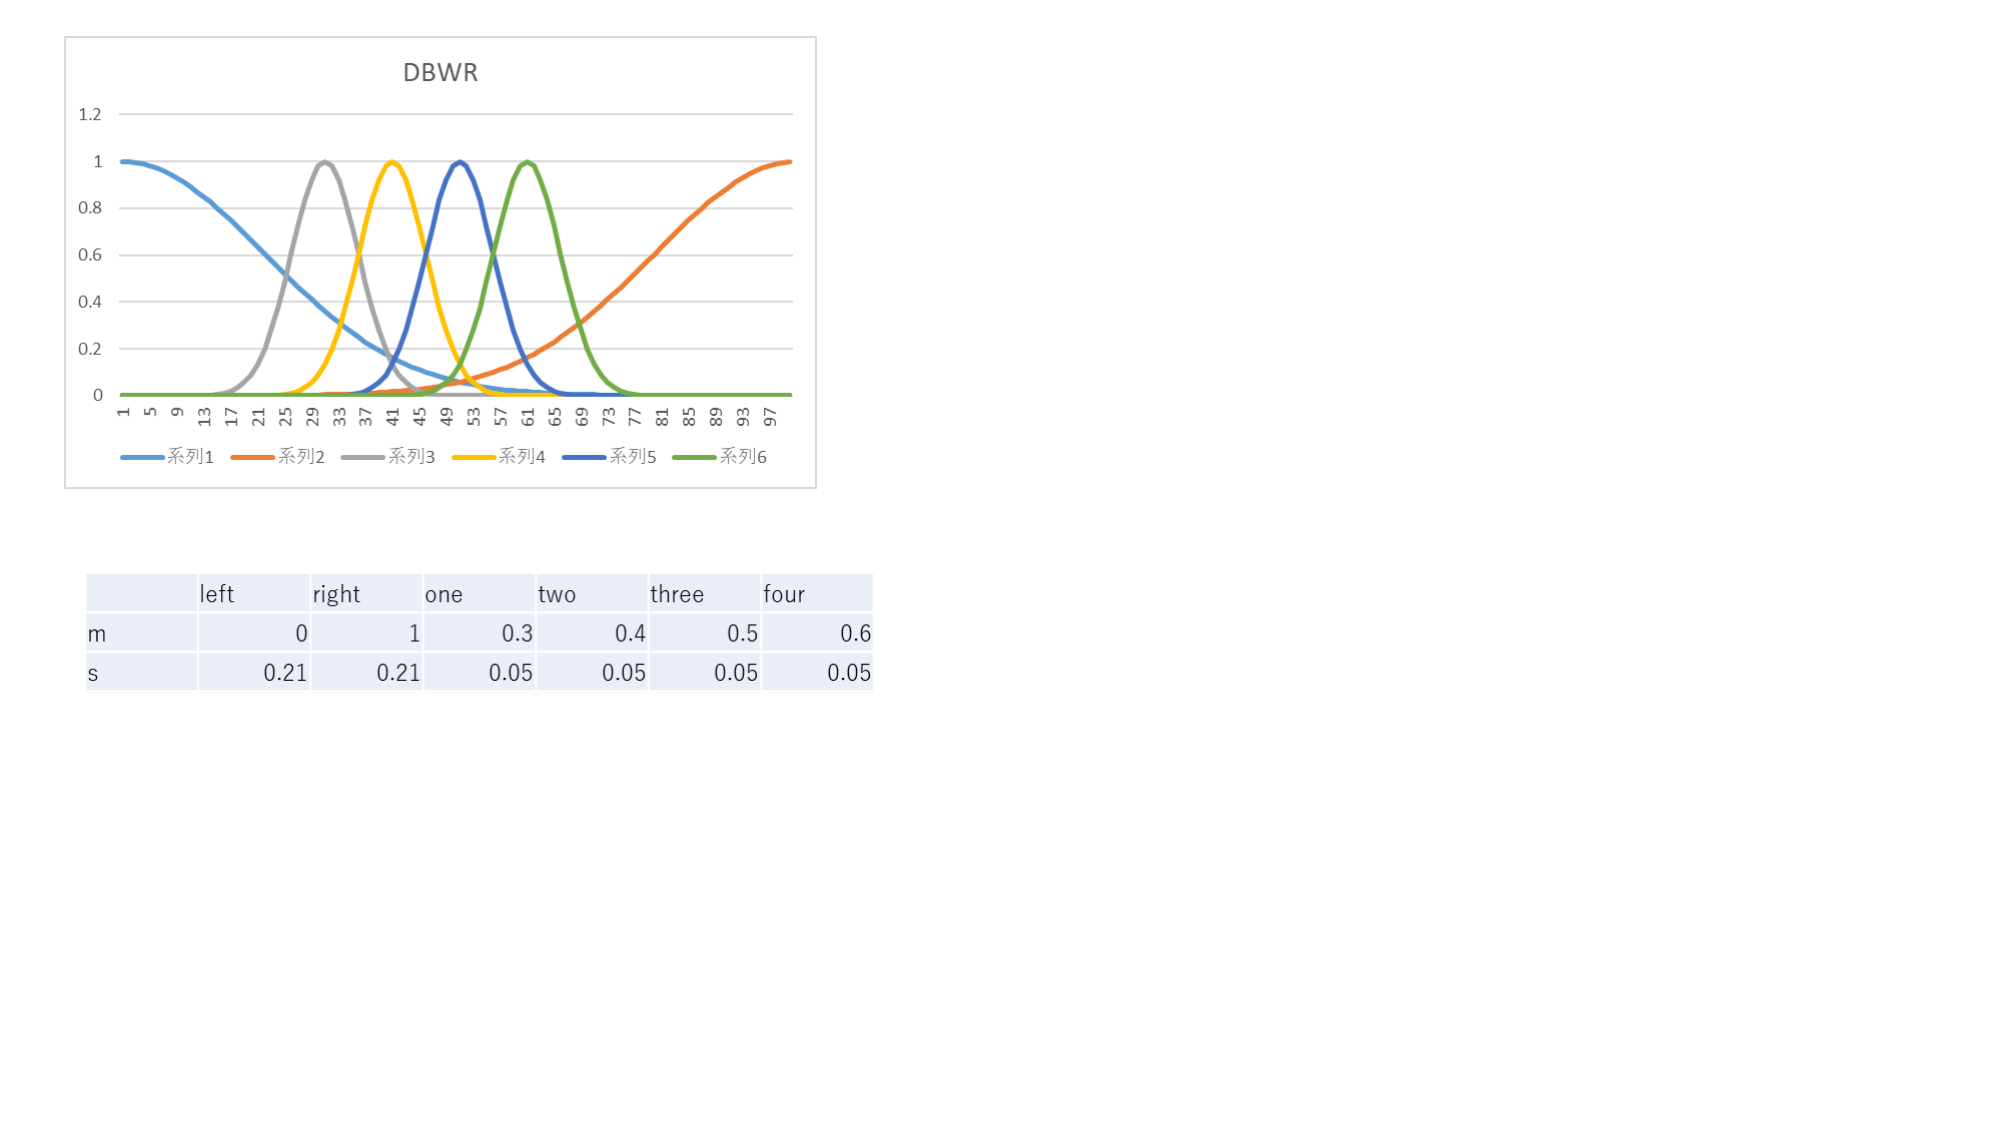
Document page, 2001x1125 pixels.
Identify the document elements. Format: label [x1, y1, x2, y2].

picture [84, 571, 876, 701]
picture [64, 36, 817, 489]
